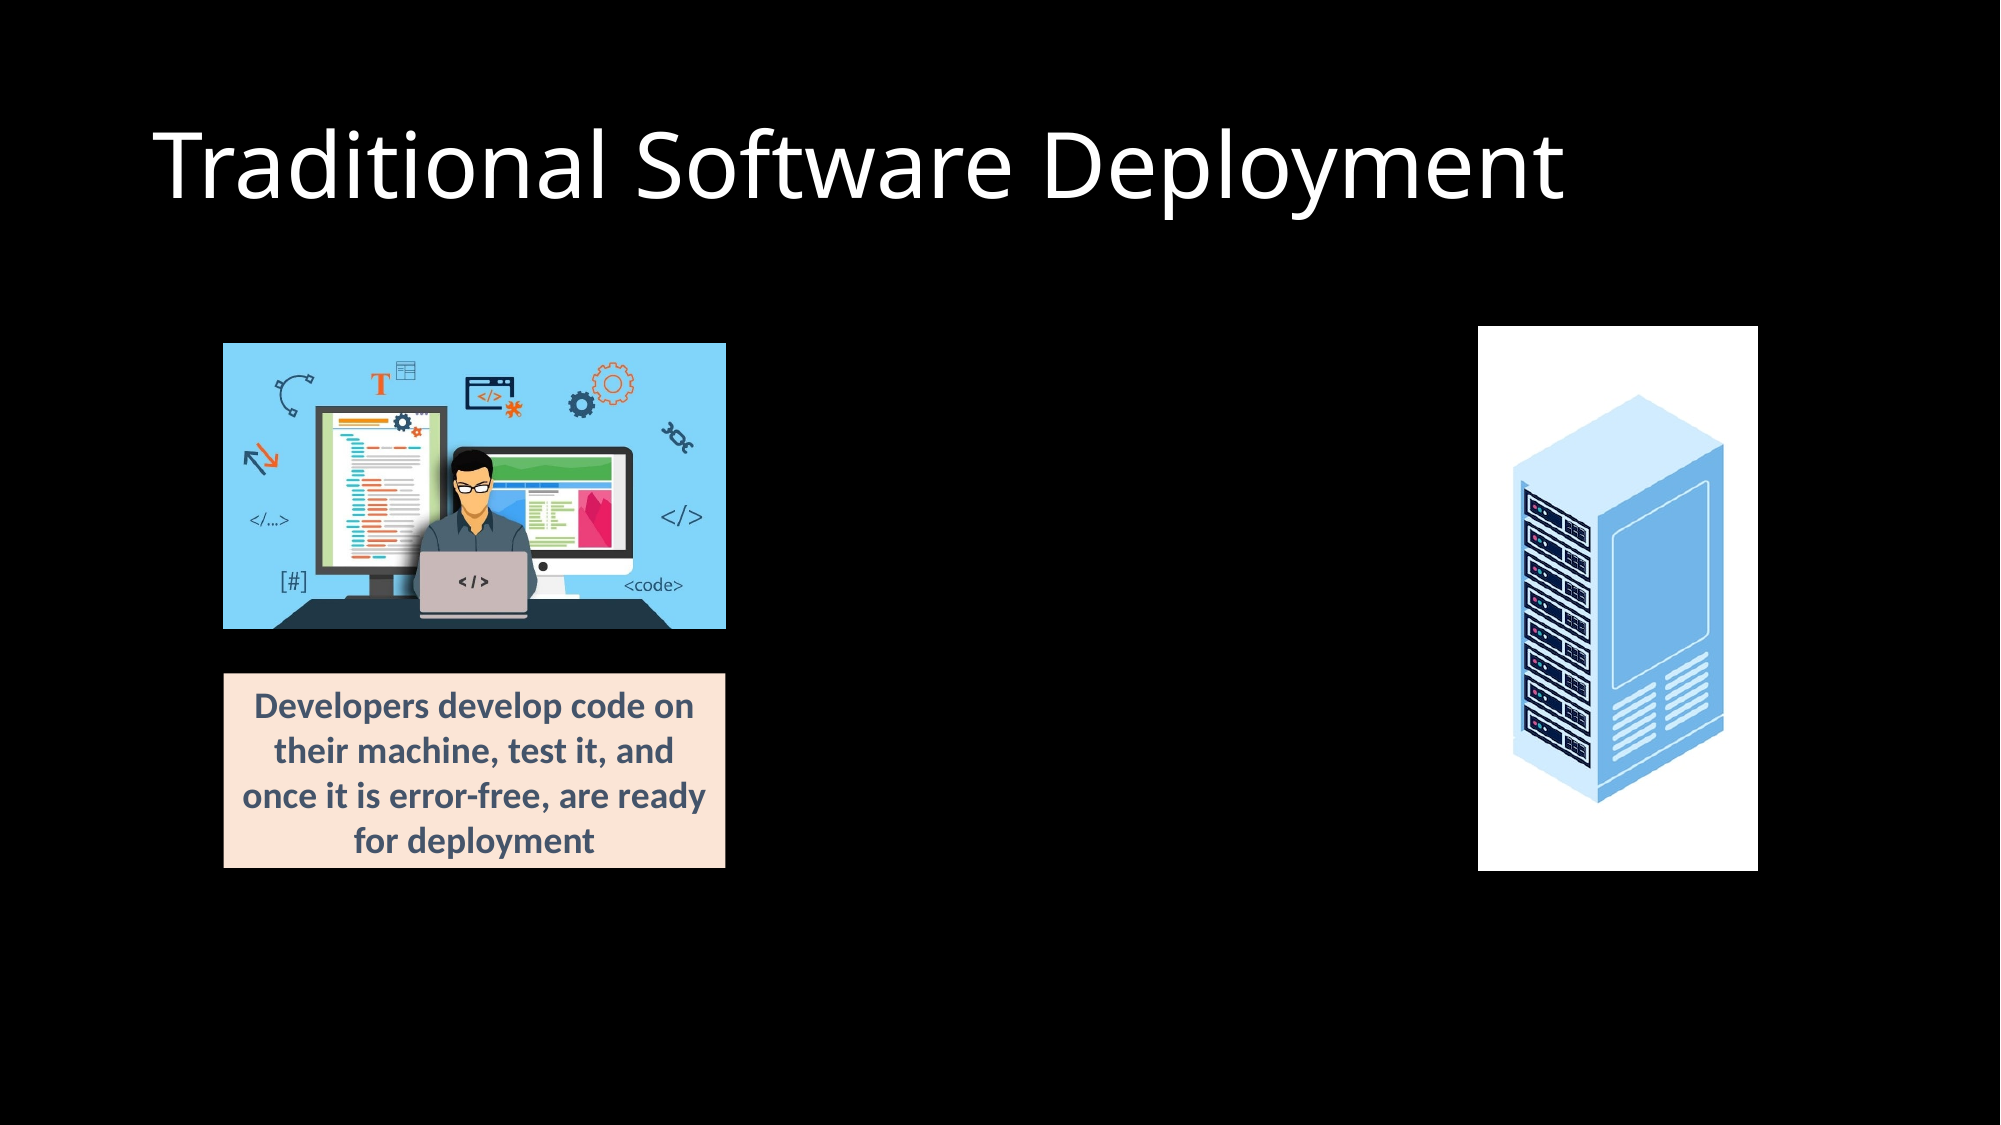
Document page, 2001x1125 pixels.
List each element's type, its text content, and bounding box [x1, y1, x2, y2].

title Traditional Software Deployment [137, 59, 1863, 278]
text_box Developers develop code on their machine, test it, and once it is error-free, are ready for deployment [223, 673, 726, 868]
picture [223, 343, 726, 629]
picture [1478, 326, 1758, 871]
